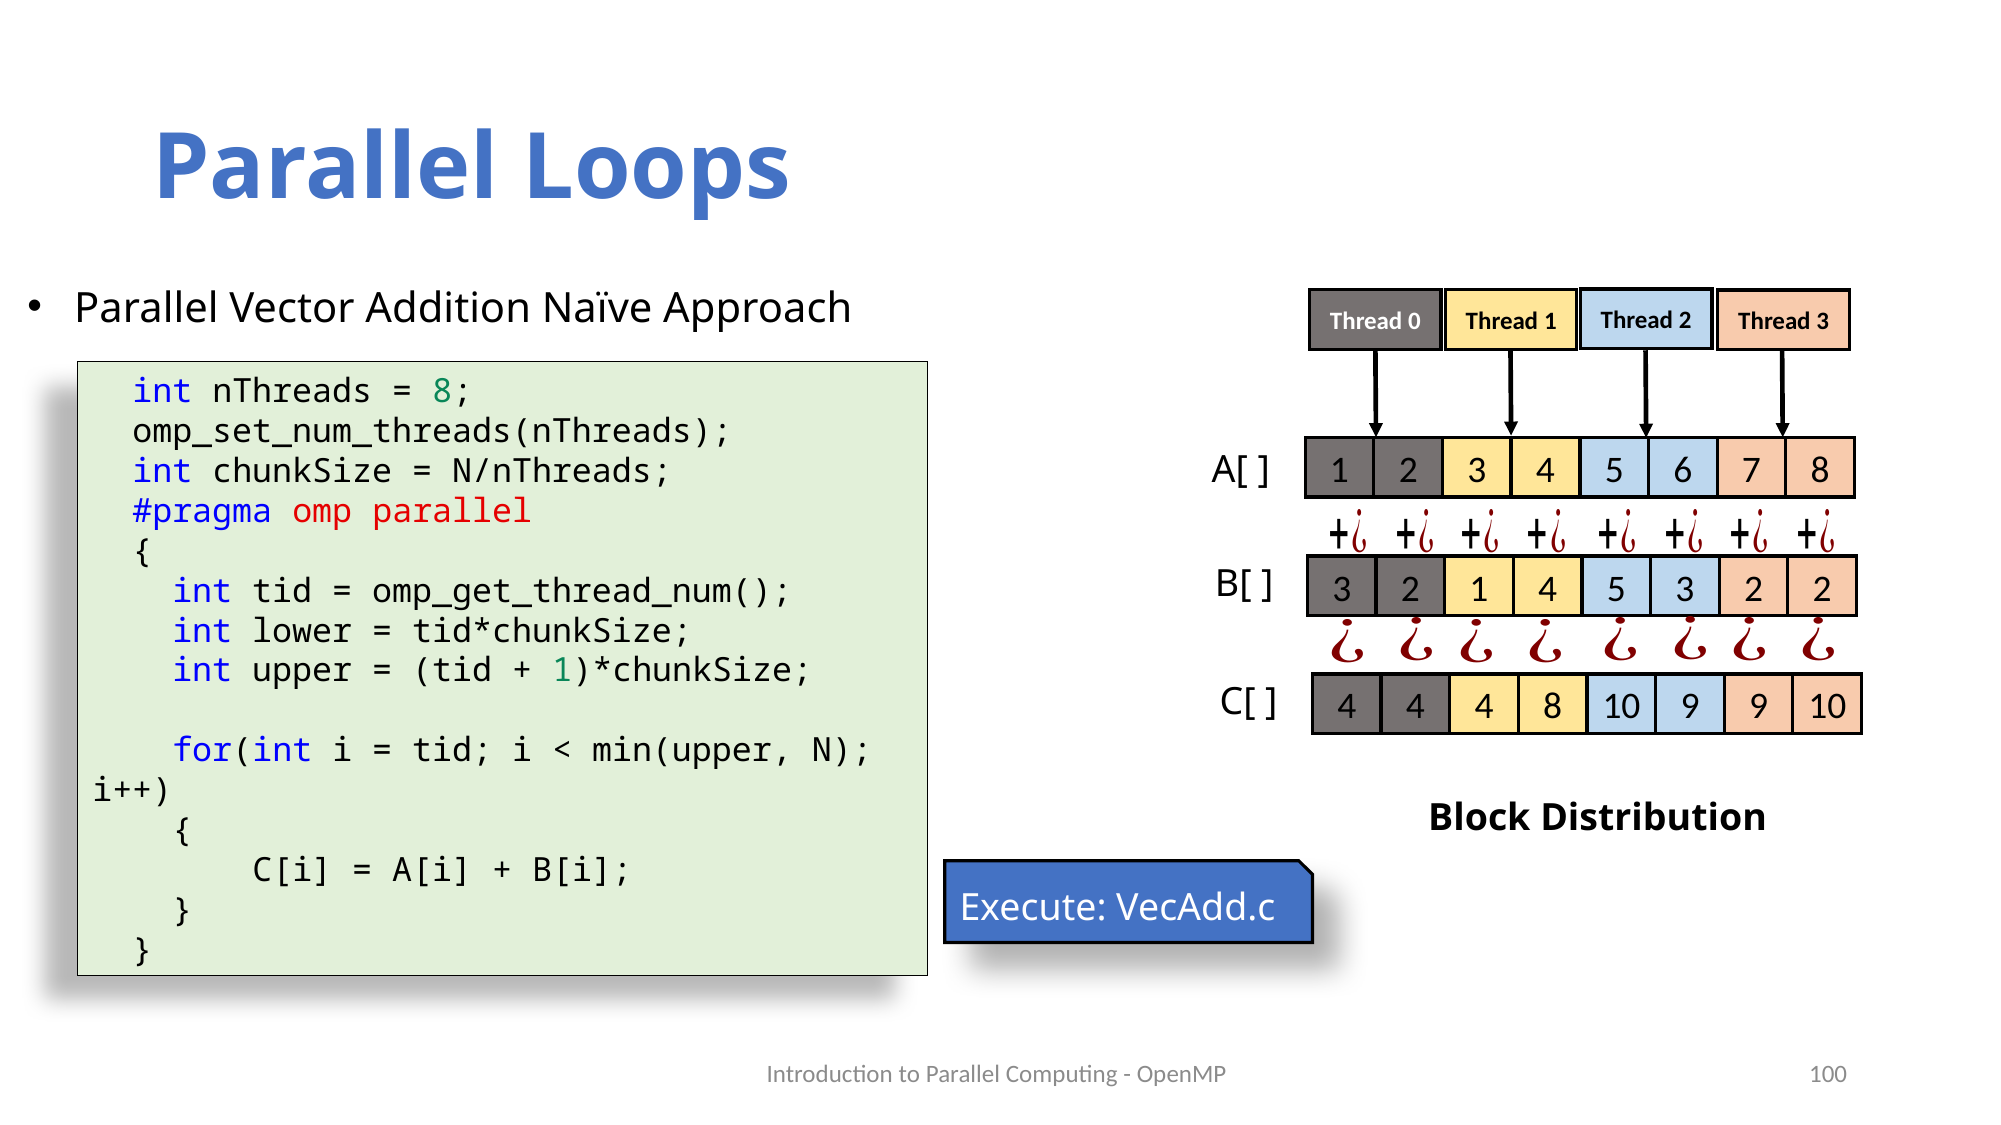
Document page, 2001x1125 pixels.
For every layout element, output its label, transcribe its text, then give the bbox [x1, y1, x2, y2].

text_box 4 [1311, 673, 1380, 735]
text_box 10 [1792, 673, 1863, 735]
text_box int nThreads = 8; omp_set_num_threads(nThreads); int chunkSize = N/nThreads; #pragma omp parallel { int tid = omp_get_thread_num(); int lower = tid*chunkSize; int upper = (tid + 1)*chunkSize; for(int i = tid; i < min(upper, N); i++) { C[i] = A[i] + B[i]; } } [77, 361, 928, 976]
text_box Parallel Vector Addition Naïve Approach [12, 273, 868, 338]
text_box 5 [1581, 555, 1650, 617]
footer Introduction to Parallel Computing - OpenMP [662, 1042, 1338, 1103]
text_box Thread 0 [1309, 289, 1442, 351]
title Parallel Loops [137, 59, 1863, 278]
text_box C[ ] [1204, 670, 1303, 730]
text_box 4 [1510, 436, 1579, 498]
text_box 8 [1517, 673, 1586, 735]
text_box 2 [1375, 555, 1444, 617]
text_box 3 [1306, 555, 1375, 617]
text_box 2 [1787, 555, 1857, 617]
text_box 7 [1716, 436, 1785, 498]
text_box 2 [1373, 436, 1441, 498]
text_box 4 [1512, 555, 1581, 617]
text_box 5 [1579, 436, 1647, 498]
text_box 3 [1650, 555, 1718, 617]
text_box 2 [1718, 555, 1787, 617]
text_box Thread 3 [1717, 289, 1850, 351]
text_box Block Distribution [1413, 785, 1783, 846]
text_box Thread 1 [1444, 288, 1578, 350]
text_box B[ ] [1200, 551, 1299, 612]
text_box 6 [1647, 436, 1716, 498]
text_box Execute: VecAdd.c [943, 859, 1314, 944]
text_box 8 [1785, 436, 1855, 498]
text_box 9 [1655, 673, 1723, 735]
text_box 4 [1380, 673, 1449, 735]
text_box A[ ] [1196, 437, 1295, 497]
text_box 1 [1444, 555, 1512, 617]
text_box 9 [1723, 673, 1792, 735]
text_box 4 [1449, 673, 1517, 735]
text_box 1 [1304, 436, 1373, 498]
slide_number 100 [1412, 1042, 1863, 1103]
text_box 3 [1441, 436, 1510, 498]
text_box 10 [1586, 673, 1655, 735]
text_box Thread 2 [1580, 288, 1713, 350]
